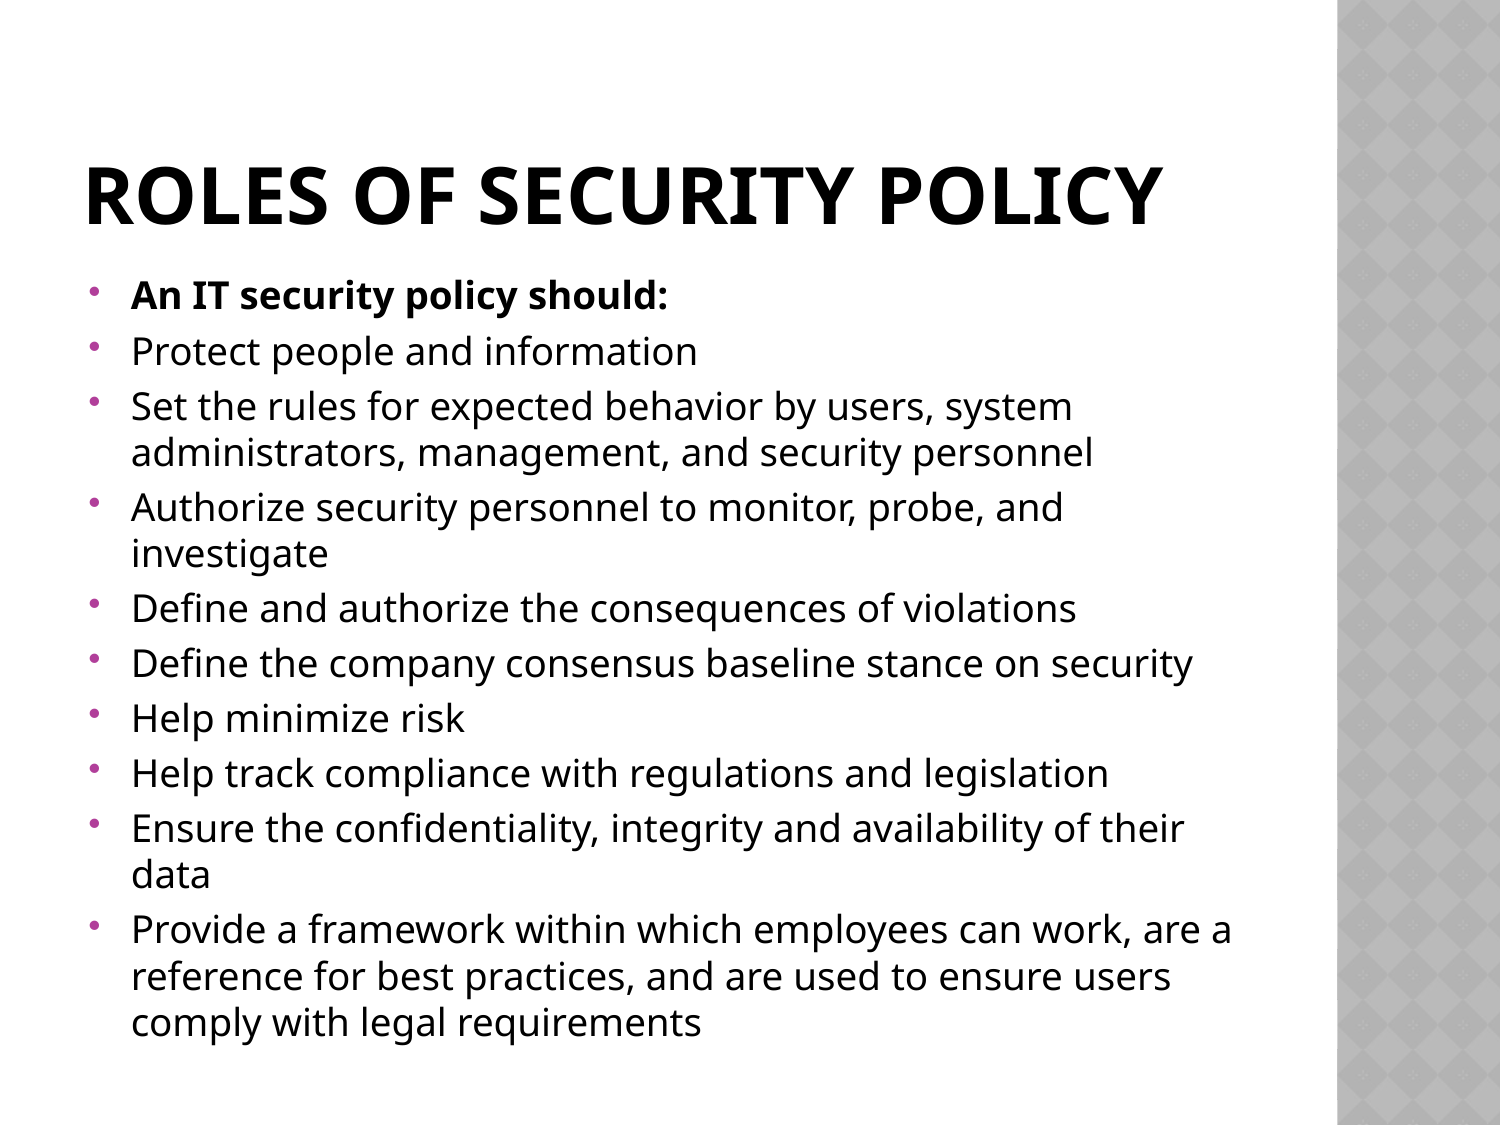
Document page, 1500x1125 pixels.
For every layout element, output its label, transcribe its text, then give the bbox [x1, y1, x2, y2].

title ROLES OF SECURITY POLICY [75, 52, 1263, 240]
list An IT security policy should: Protect people and information Set the rules for expected behavior by users, system administrators, management, and security personnel Authorize security personnel to monitor, probe, and investigate Define and authorize the consequences of violations Define the company consensus baseline stance on security Help minimize risk Help track compliance with regulations and legislation Ensure the confidentiality, integrity and availability of their data Provide a framework within which employees can work, are a reference for best practices, and are used to ensure users comply with legal requirements [75, 264, 1263, 1059]
